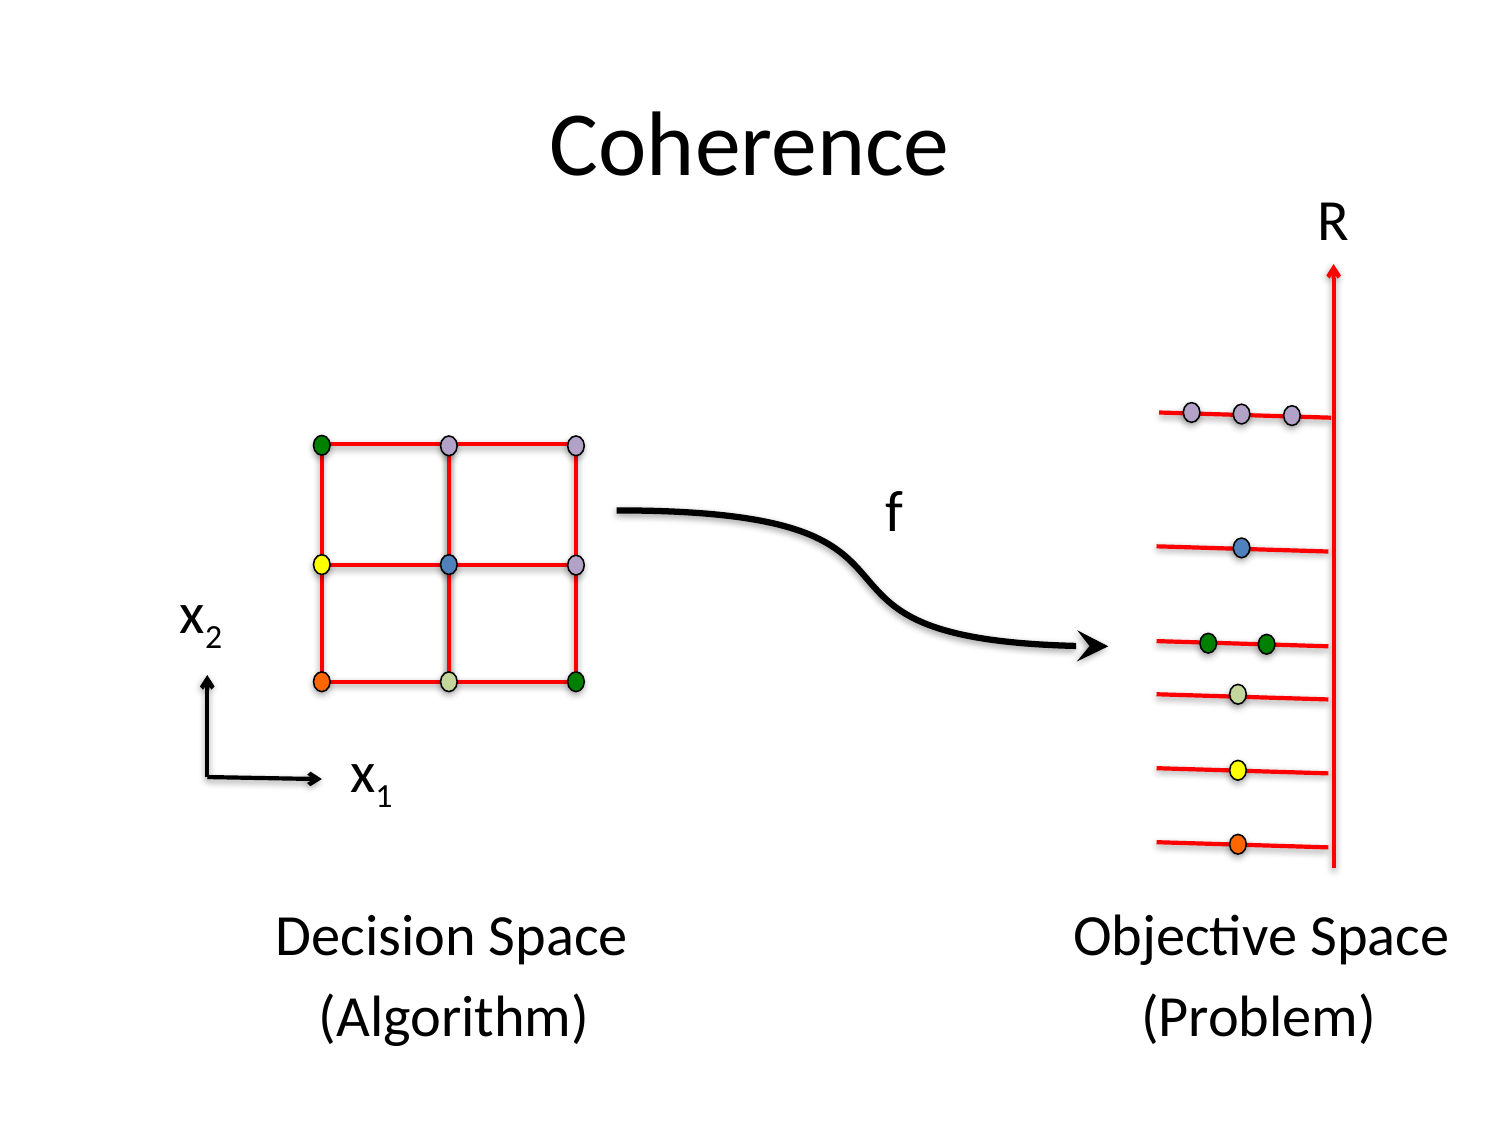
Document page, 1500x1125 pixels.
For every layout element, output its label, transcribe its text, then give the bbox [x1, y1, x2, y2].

text_box [1229, 833, 1247, 840]
text_box [326, 555, 331, 564]
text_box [1156, 546, 1329, 552]
text_box [1258, 633, 1275, 639]
text_box [312, 555, 317, 574]
text_box (Problem) [1056, 975, 1461, 1056]
text_box x1 [335, 727, 420, 822]
text_box [1233, 537, 1250, 544]
text_box (Algorithm) [252, 970, 657, 1056]
text_box Decision Space [249, 889, 655, 975]
text_box [326, 672, 331, 681]
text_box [1156, 767, 1329, 774]
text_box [1156, 640, 1329, 647]
text_box [312, 434, 331, 455]
text_box [1233, 403, 1250, 410]
text_box [581, 556, 586, 574]
text_box [567, 435, 586, 455]
text_box [1229, 759, 1247, 766]
title Coherence [75, 45, 1425, 233]
text_box [571, 672, 586, 693]
text_box [1229, 683, 1247, 692]
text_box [1156, 693, 1329, 700]
text_box [312, 672, 328, 693]
text_box f [870, 465, 952, 508]
text_box x2 [165, 567, 250, 663]
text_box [1158, 412, 1332, 418]
text_box R [1292, 174, 1376, 260]
text_box [1183, 401, 1201, 410]
text_box [1200, 632, 1217, 639]
text_box Objective Space [1047, 889, 1475, 975]
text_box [211, 776, 322, 780]
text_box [1156, 841, 1329, 848]
text_box [440, 435, 458, 443]
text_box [616, 510, 1109, 647]
text_box [1284, 404, 1300, 410]
